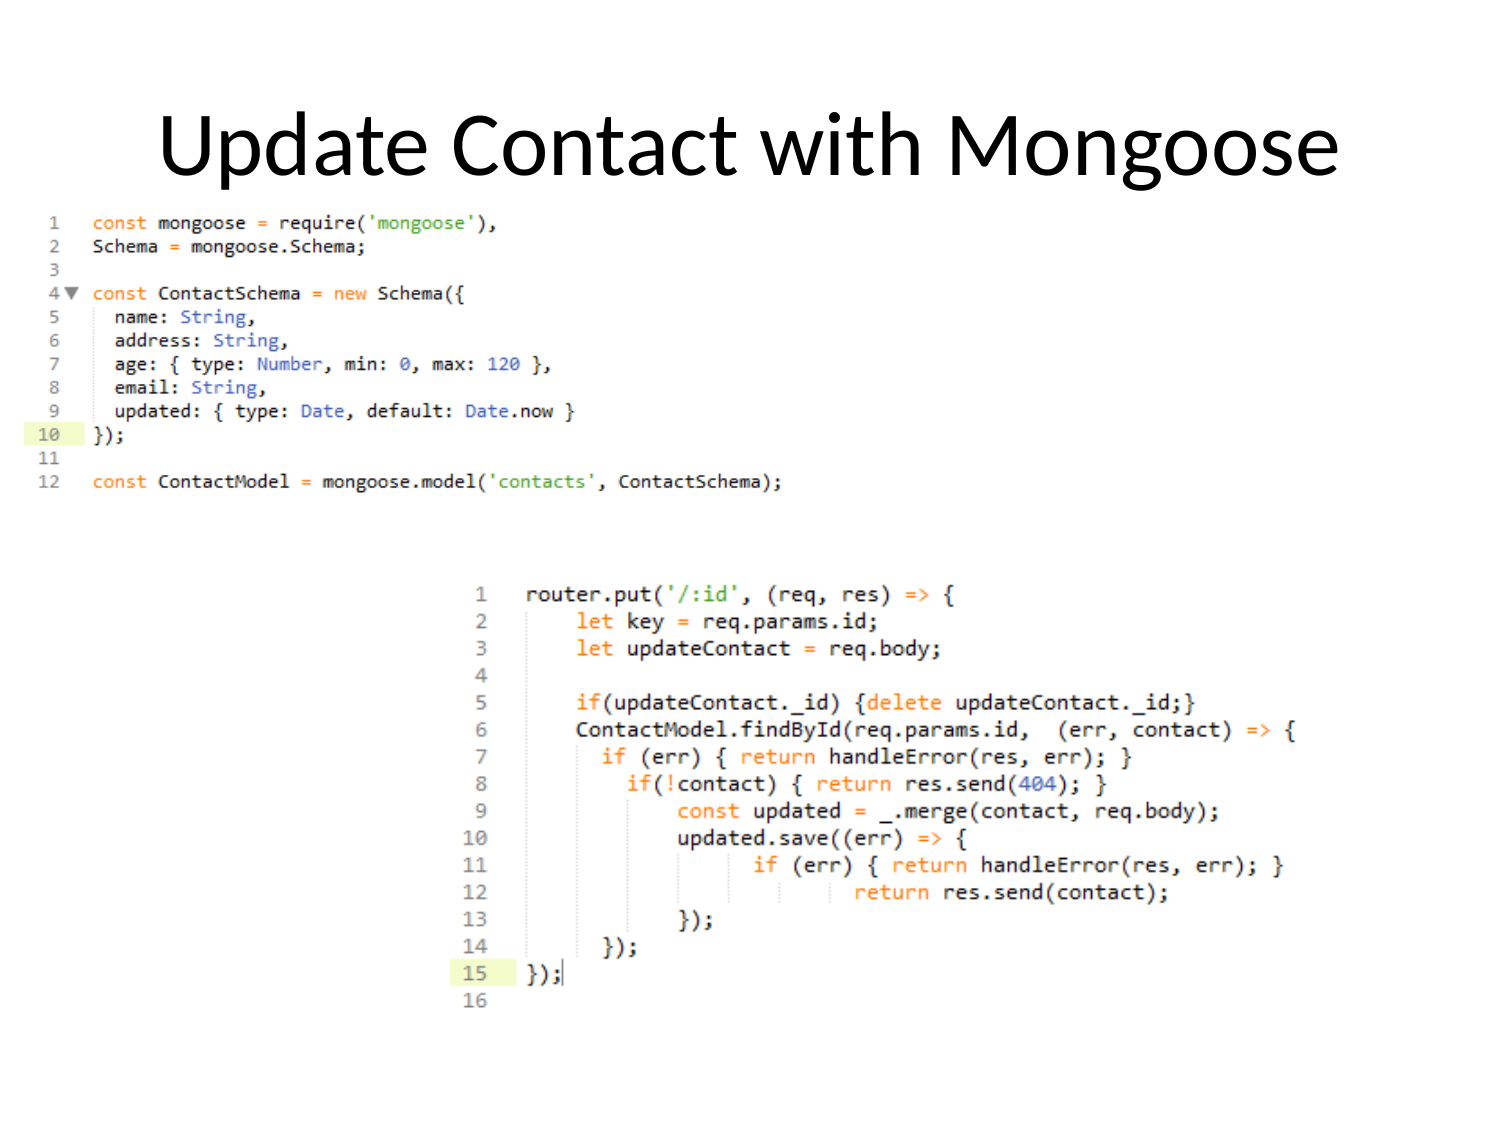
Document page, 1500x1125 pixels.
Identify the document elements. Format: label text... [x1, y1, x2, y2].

picture [24, 212, 799, 521]
title Update Contact with Mongoose [75, 45, 1425, 233]
picture [449, 579, 1306, 1036]
